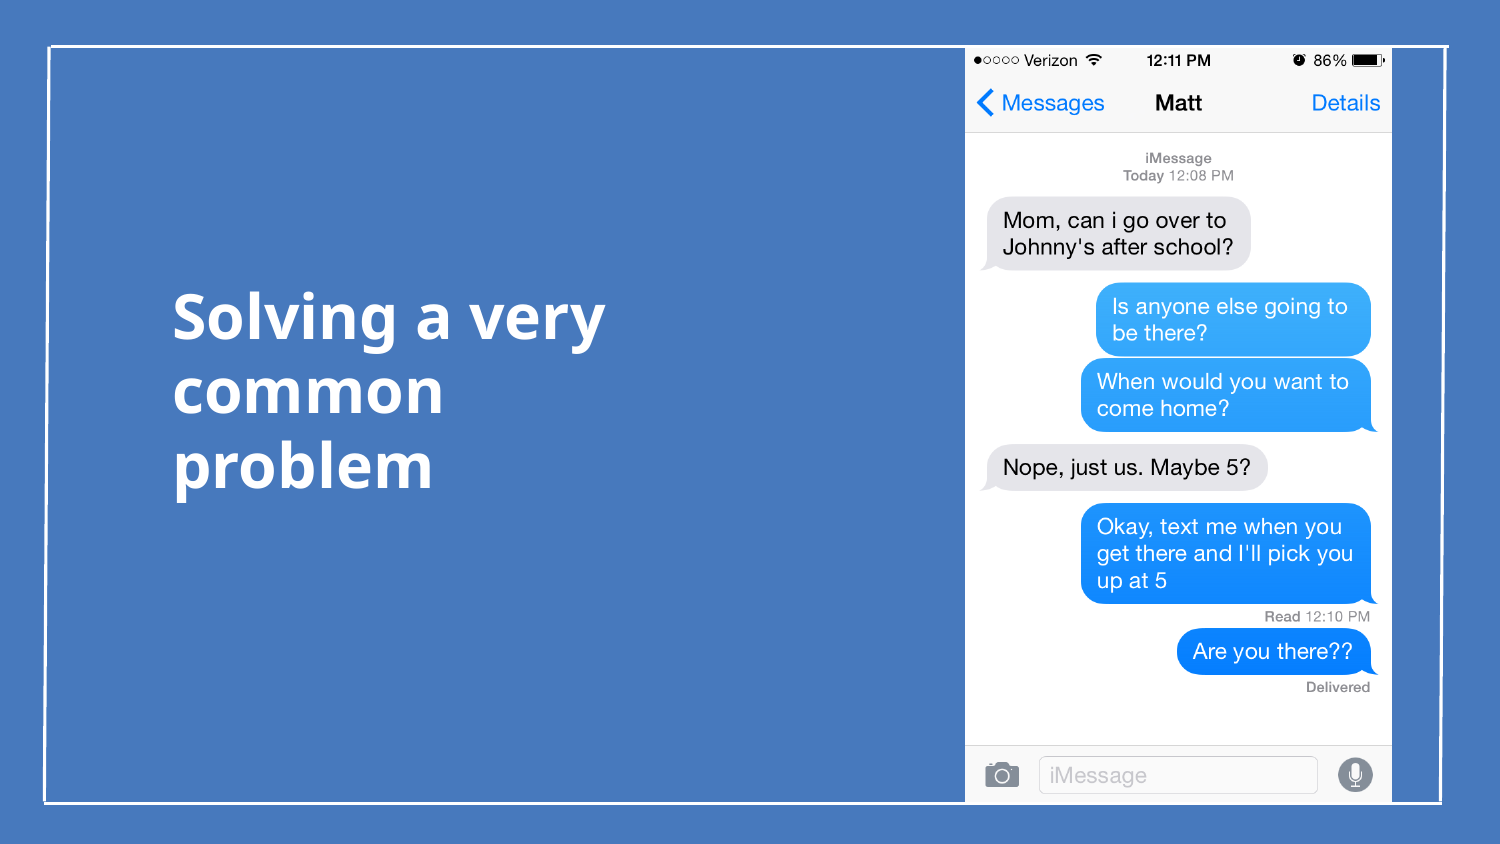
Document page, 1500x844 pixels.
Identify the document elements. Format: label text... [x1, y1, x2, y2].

picture [964, 48, 1392, 803]
title Solving a very common problem [157, 334, 740, 517]
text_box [1440, 54, 1446, 802]
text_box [44, 46, 50, 802]
